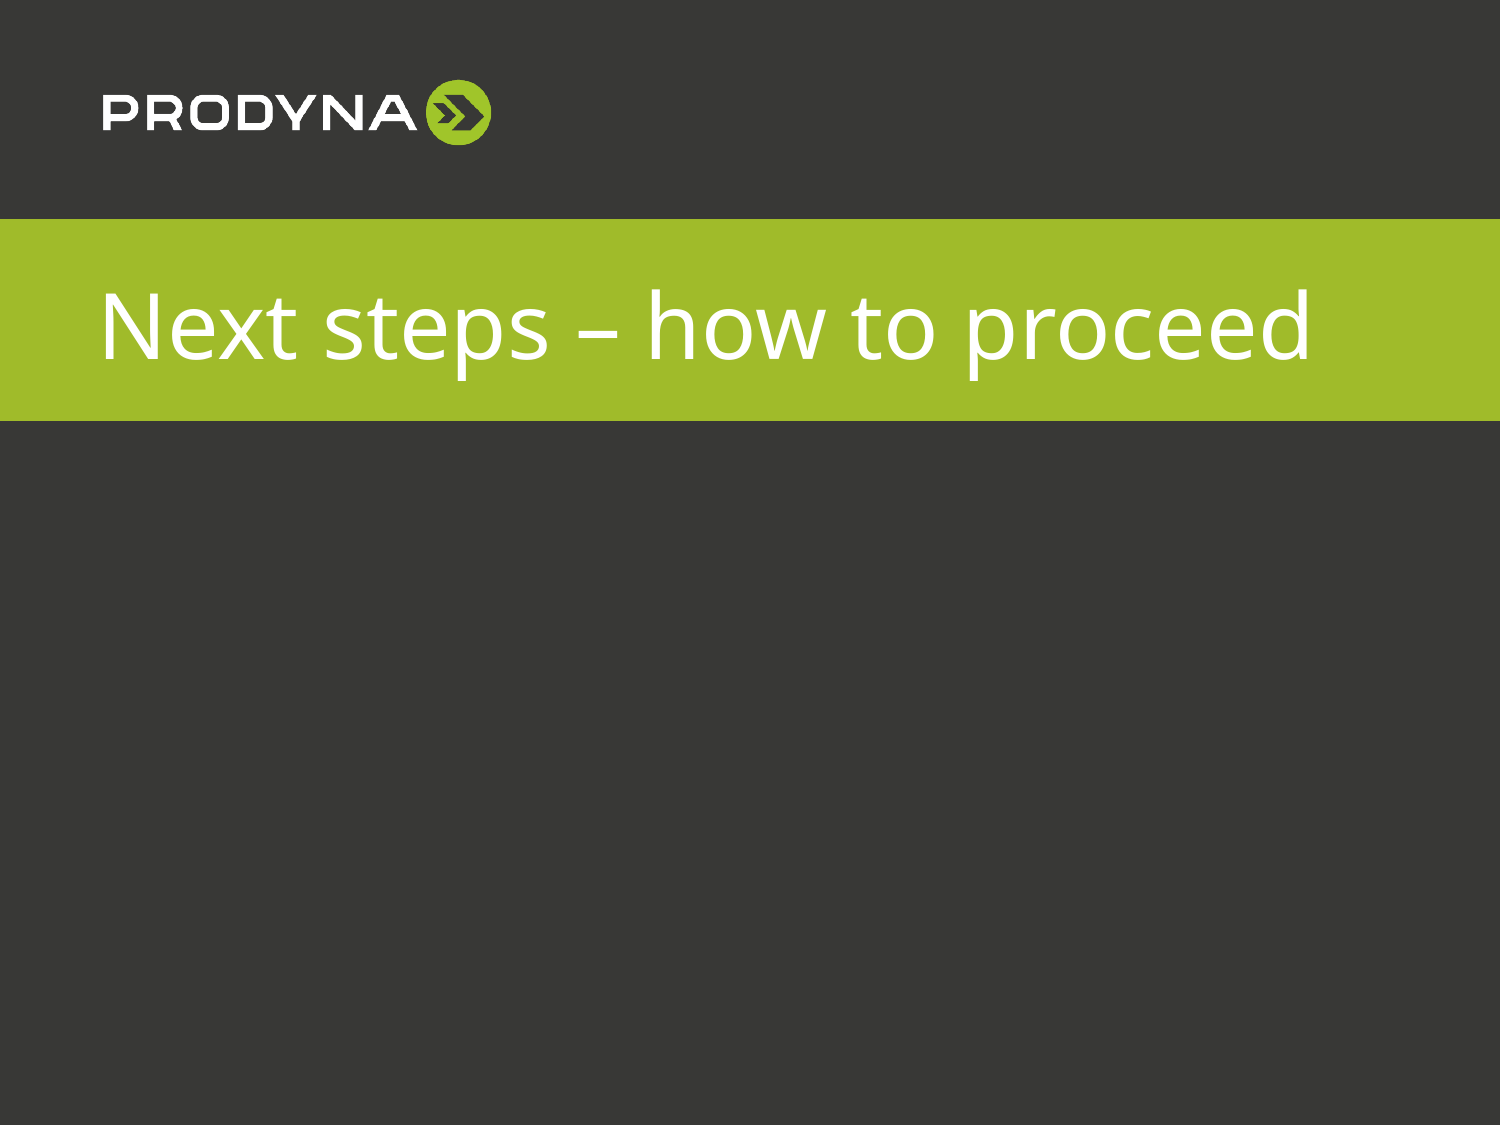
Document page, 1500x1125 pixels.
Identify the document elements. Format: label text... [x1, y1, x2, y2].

picture [95, 71, 500, 151]
title Next steps – how to proceed [82, 229, 1399, 431]
